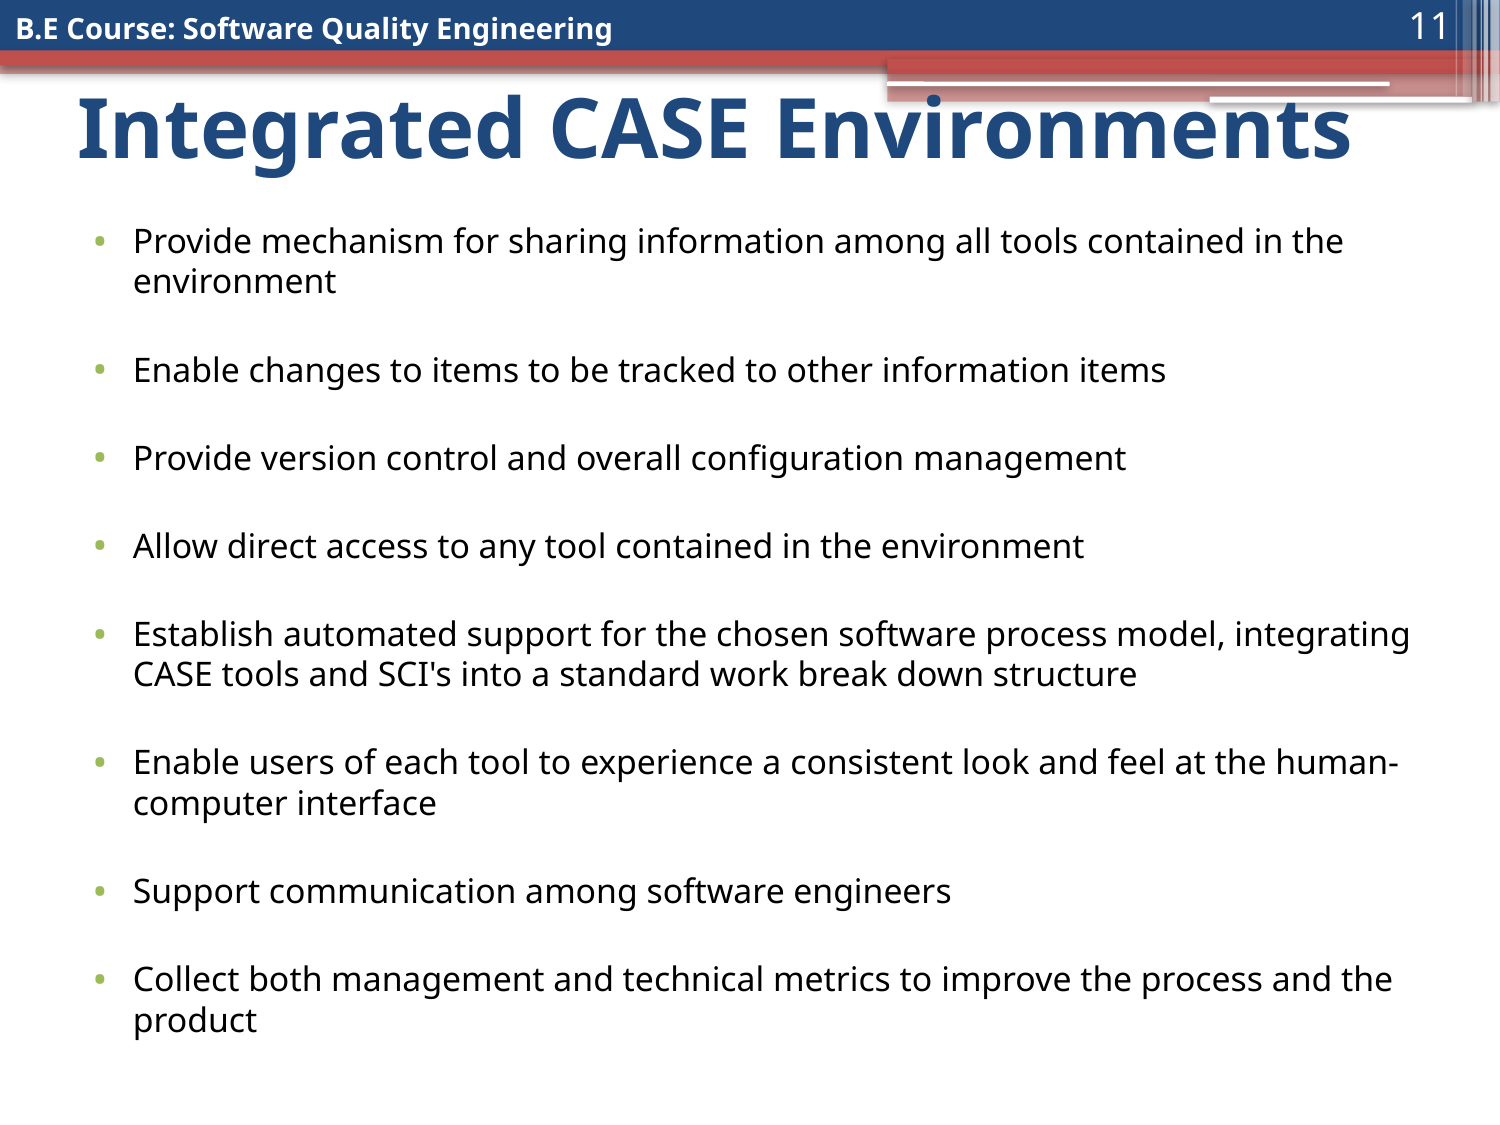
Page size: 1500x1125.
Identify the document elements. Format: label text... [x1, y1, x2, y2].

list Provide mechanism for sharing information among all tools contained in the environment Enable changes to items to be tracked to other information items Provide version control and overall configuration management Allow direct access to any tool contained in the environment Establish automated support for the chosen software process model, integrating CASE tools and SCI's into a standard work break down structure Enable users of each tool to experience a consistent look and feel at the human-computer interface Support communication among software engineers Collect both management and technical metrics to improve the process and the product [62, 212, 1463, 1050]
slide_number 11 [1341, 0, 1466, 61]
title Integrated CASE Environments [62, 37, 1463, 212]
